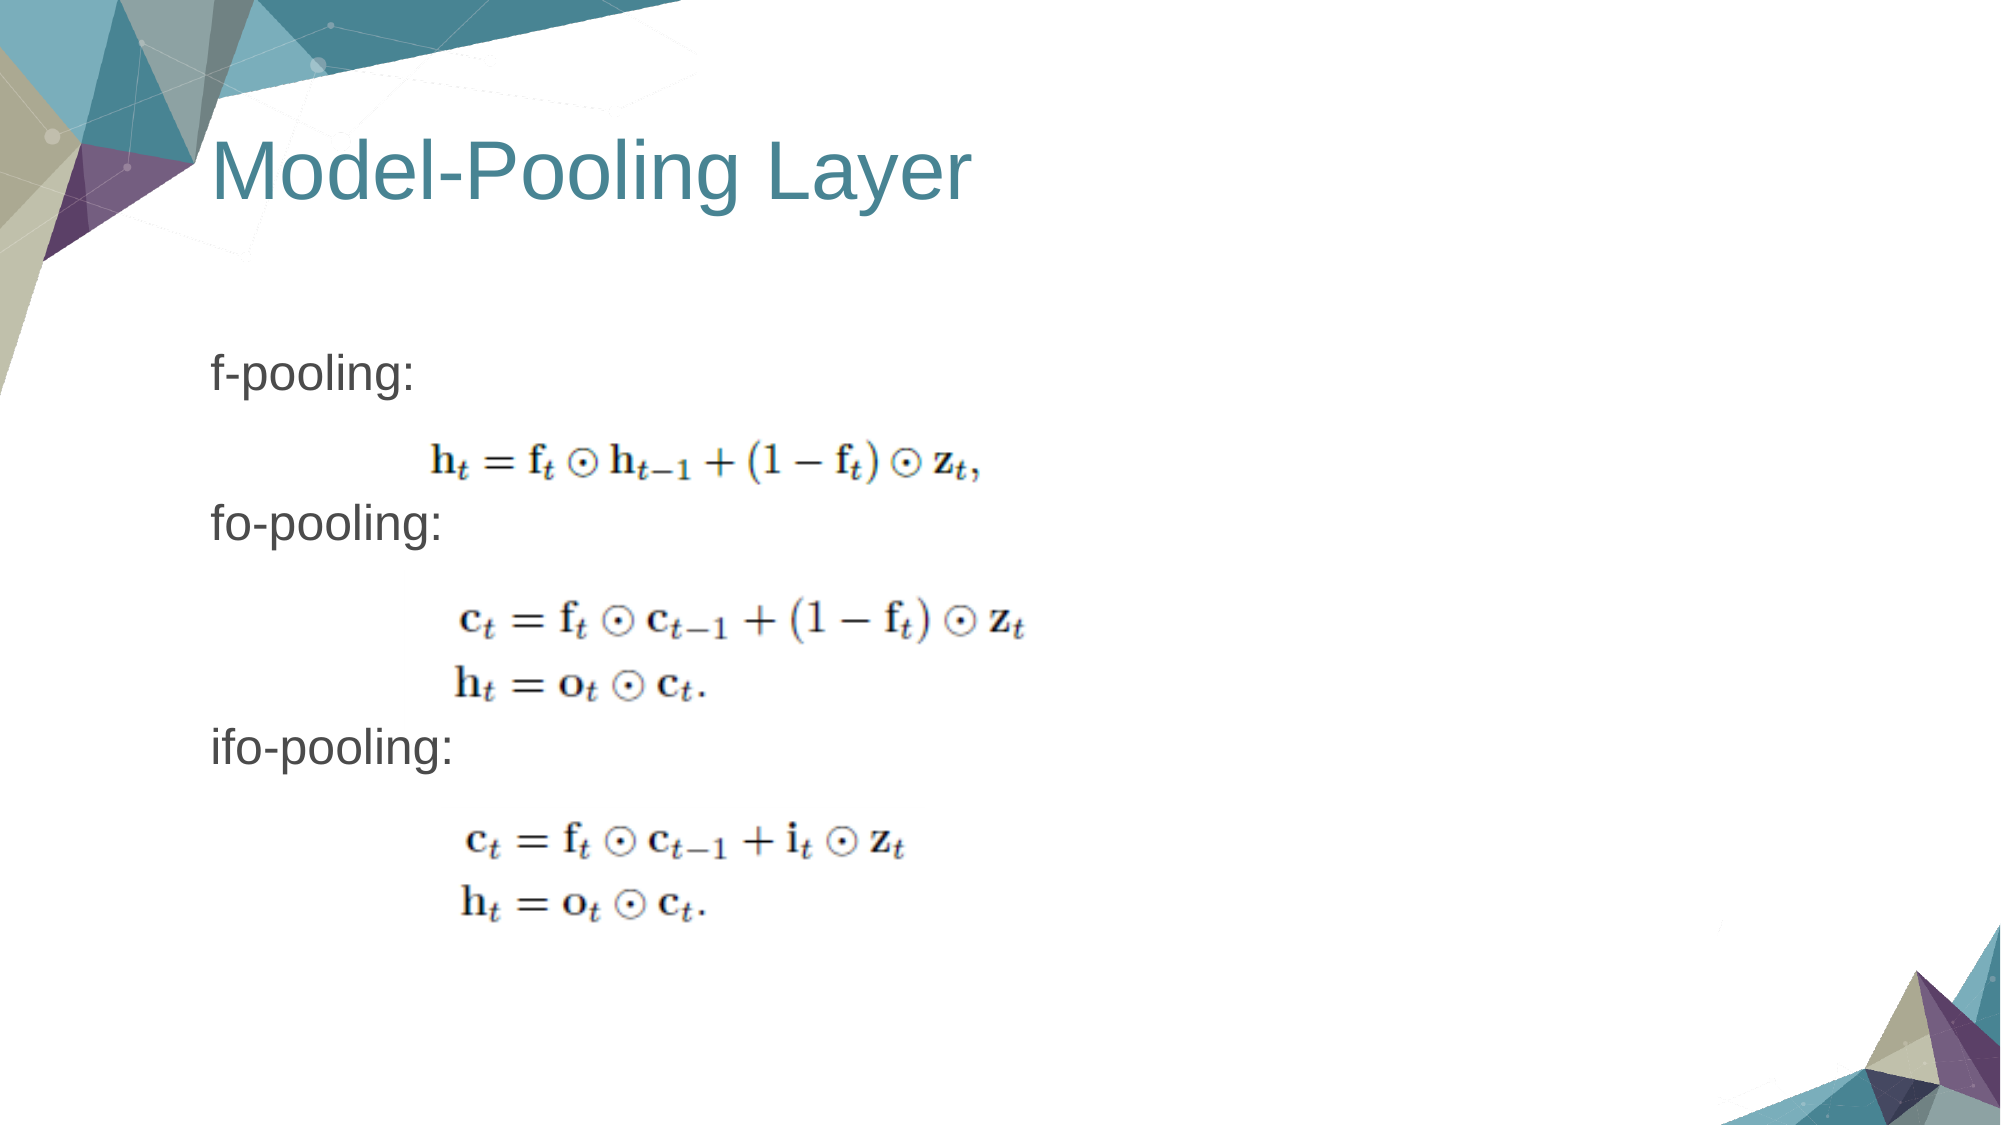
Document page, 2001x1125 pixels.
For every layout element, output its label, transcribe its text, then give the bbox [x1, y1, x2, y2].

picture [440, 806, 925, 939]
picture [1717, 920, 2001, 1125]
picture [403, 424, 1000, 503]
title Model-Pooling Layer [195, 99, 1805, 246]
picture [0, 0, 697, 404]
picture [403, 570, 1049, 731]
list f-pooling: fo-pooling: ifo-pooling: [195, 339, 1805, 962]
